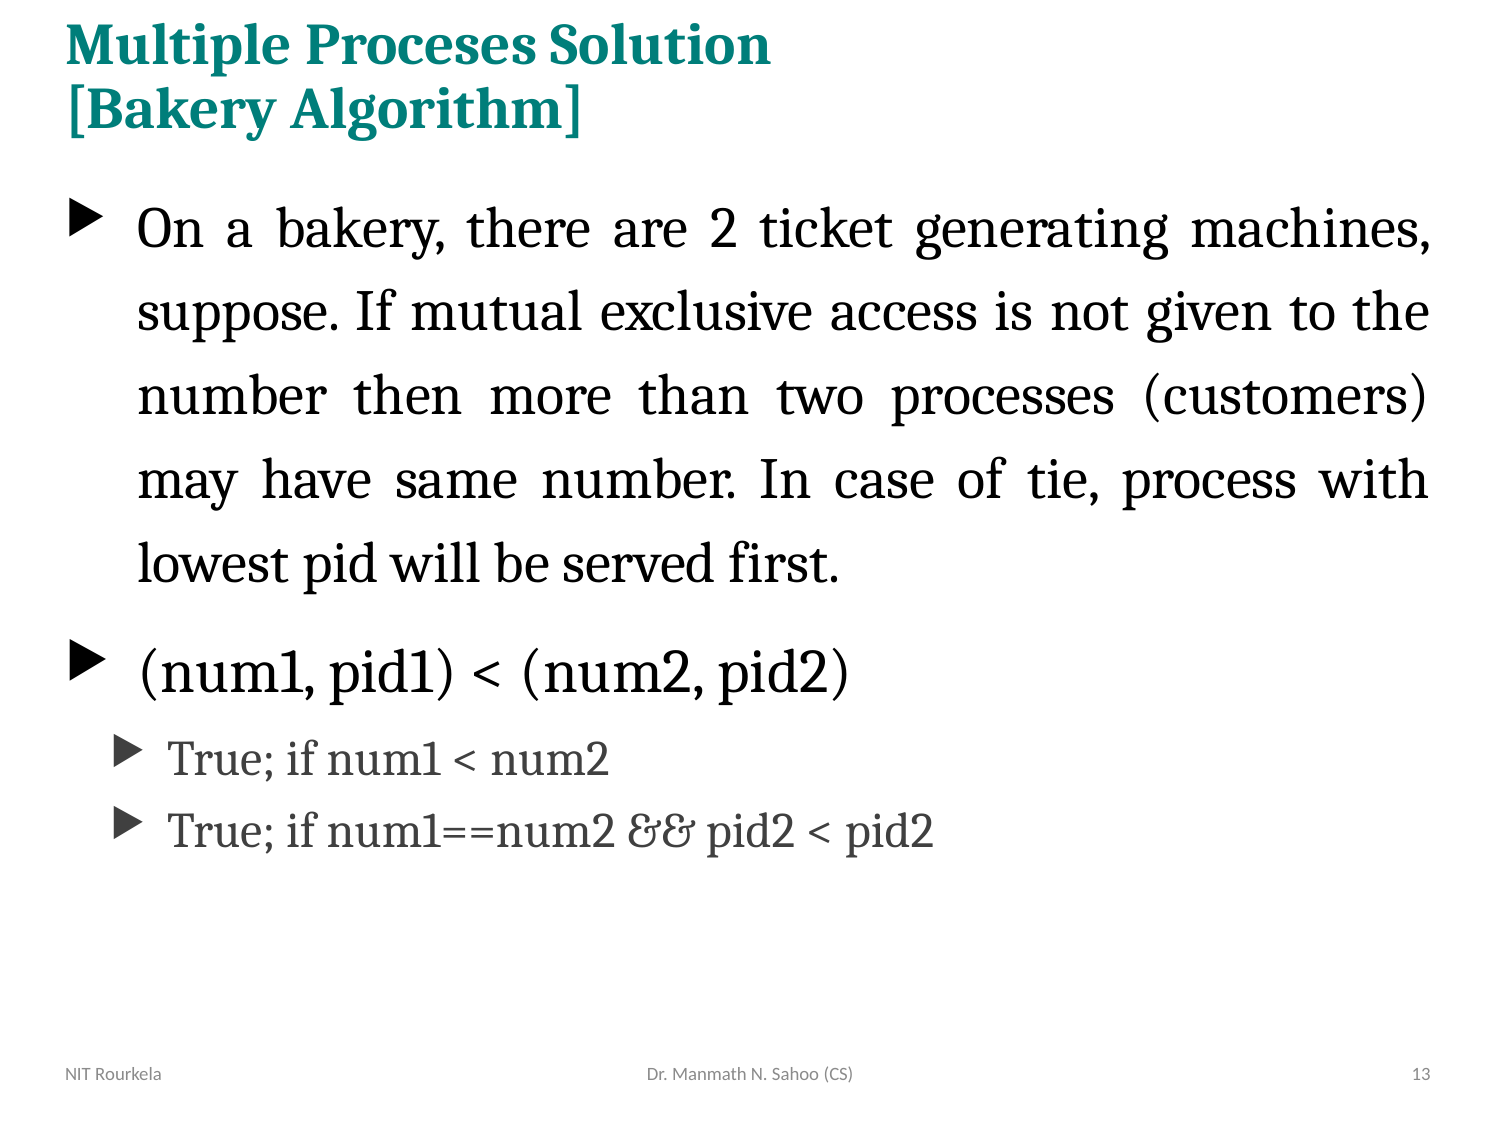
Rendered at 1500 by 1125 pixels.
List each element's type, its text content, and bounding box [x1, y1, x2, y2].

slide_number 13 [1089, 1042, 1446, 1103]
title Multiple Proceses Solution [Bakery Algorithm] [50, 5, 1446, 149]
slide_number NIT Rourkela [50, 1042, 441, 1103]
list On a bakery, there are 2 ticket generating machines, suppose. If mutual exclusive access is not given to the number then more than two processes (customers) may have same number. In case of tie, process with lowest pid will be served first. (num1, pid1) < (num2, pid2) True; if num1 < num2 True; if num1==num2 && pid2 < pid2 [50, 167, 1446, 1014]
footer Dr. Manmath N. Sahoo (CS) [496, 1042, 1004, 1103]
